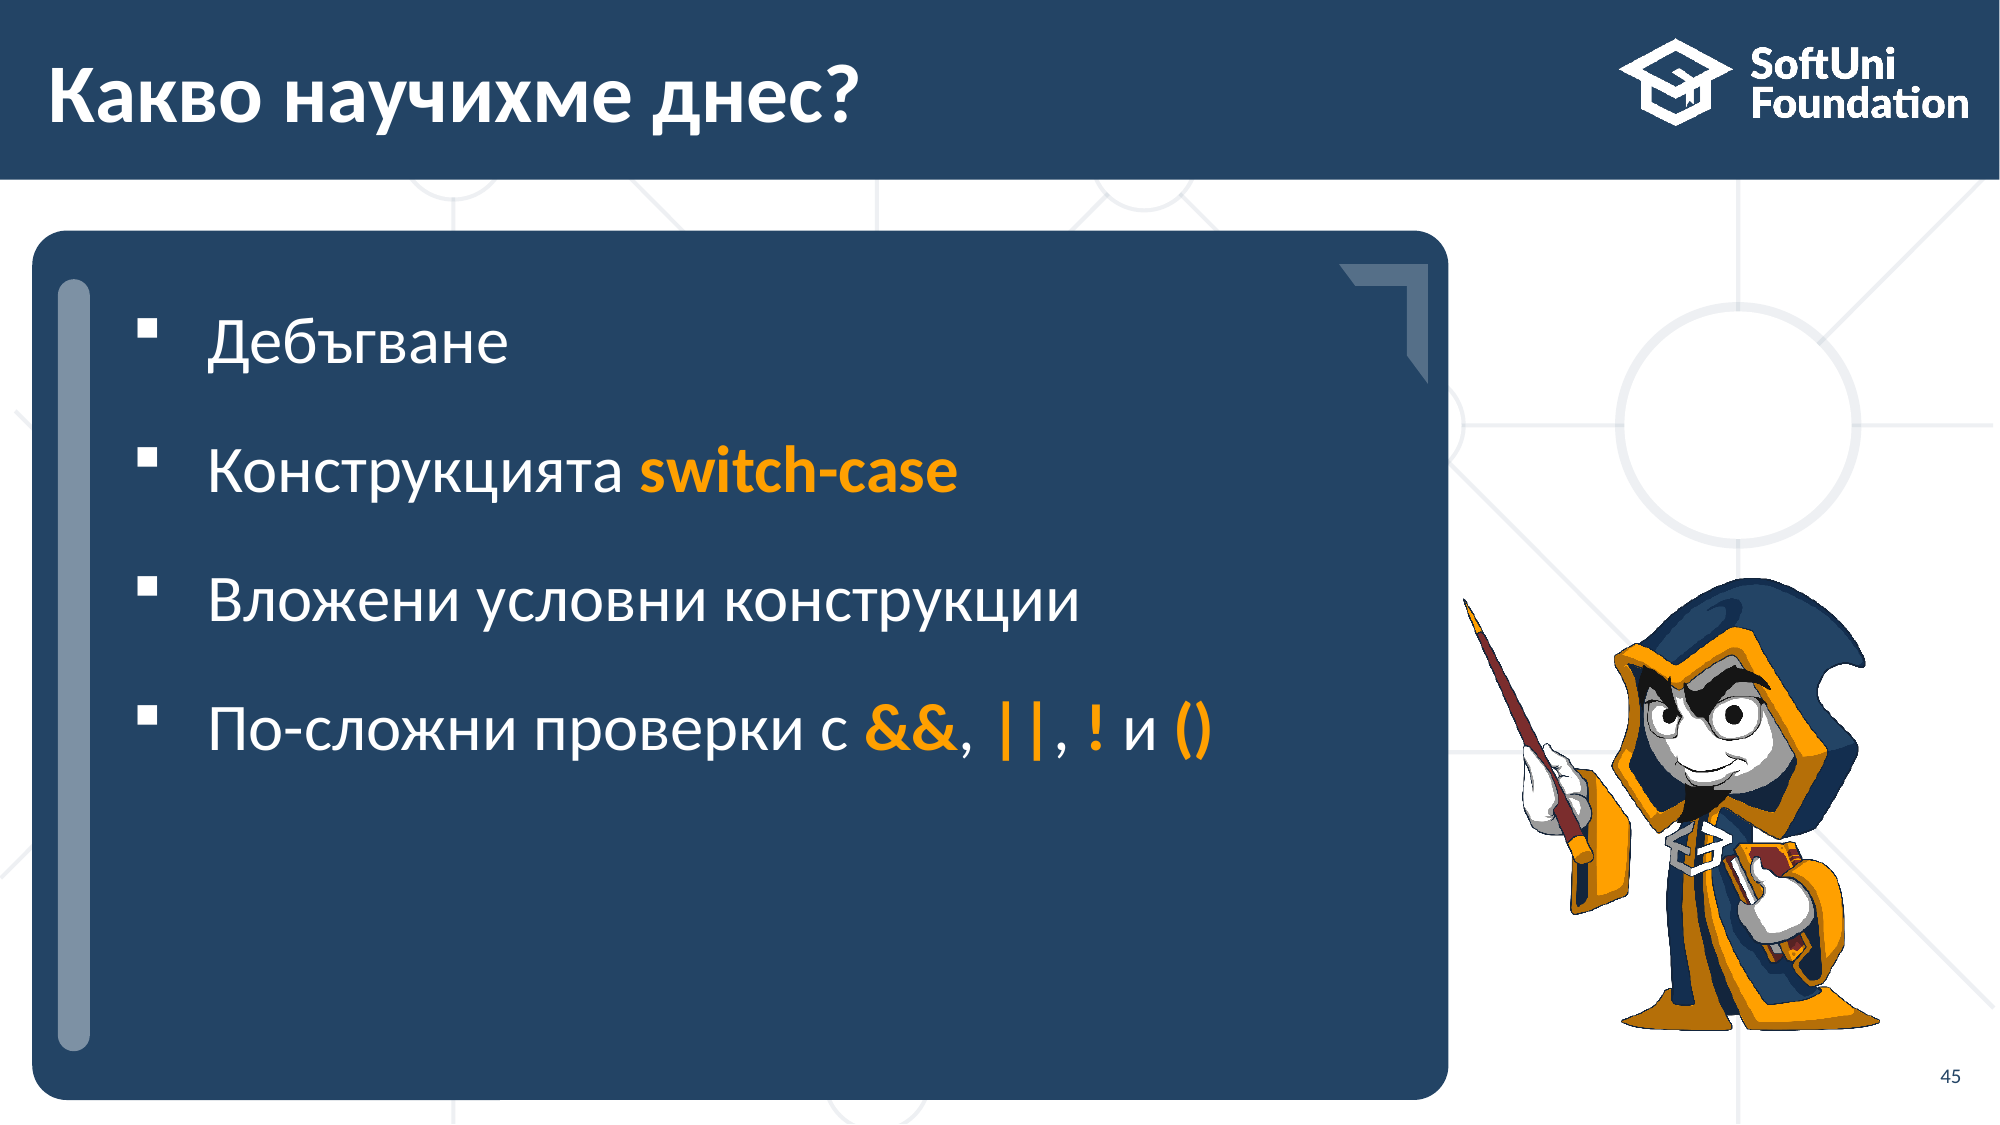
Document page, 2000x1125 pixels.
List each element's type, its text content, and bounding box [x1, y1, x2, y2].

slide_number 45 [1896, 1049, 1968, 1101]
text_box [31, 230, 1449, 1101]
picture [1618, 38, 1968, 126]
picture [1447, 537, 1921, 1050]
title Какво научихме днес? [31, 16, 1591, 162]
